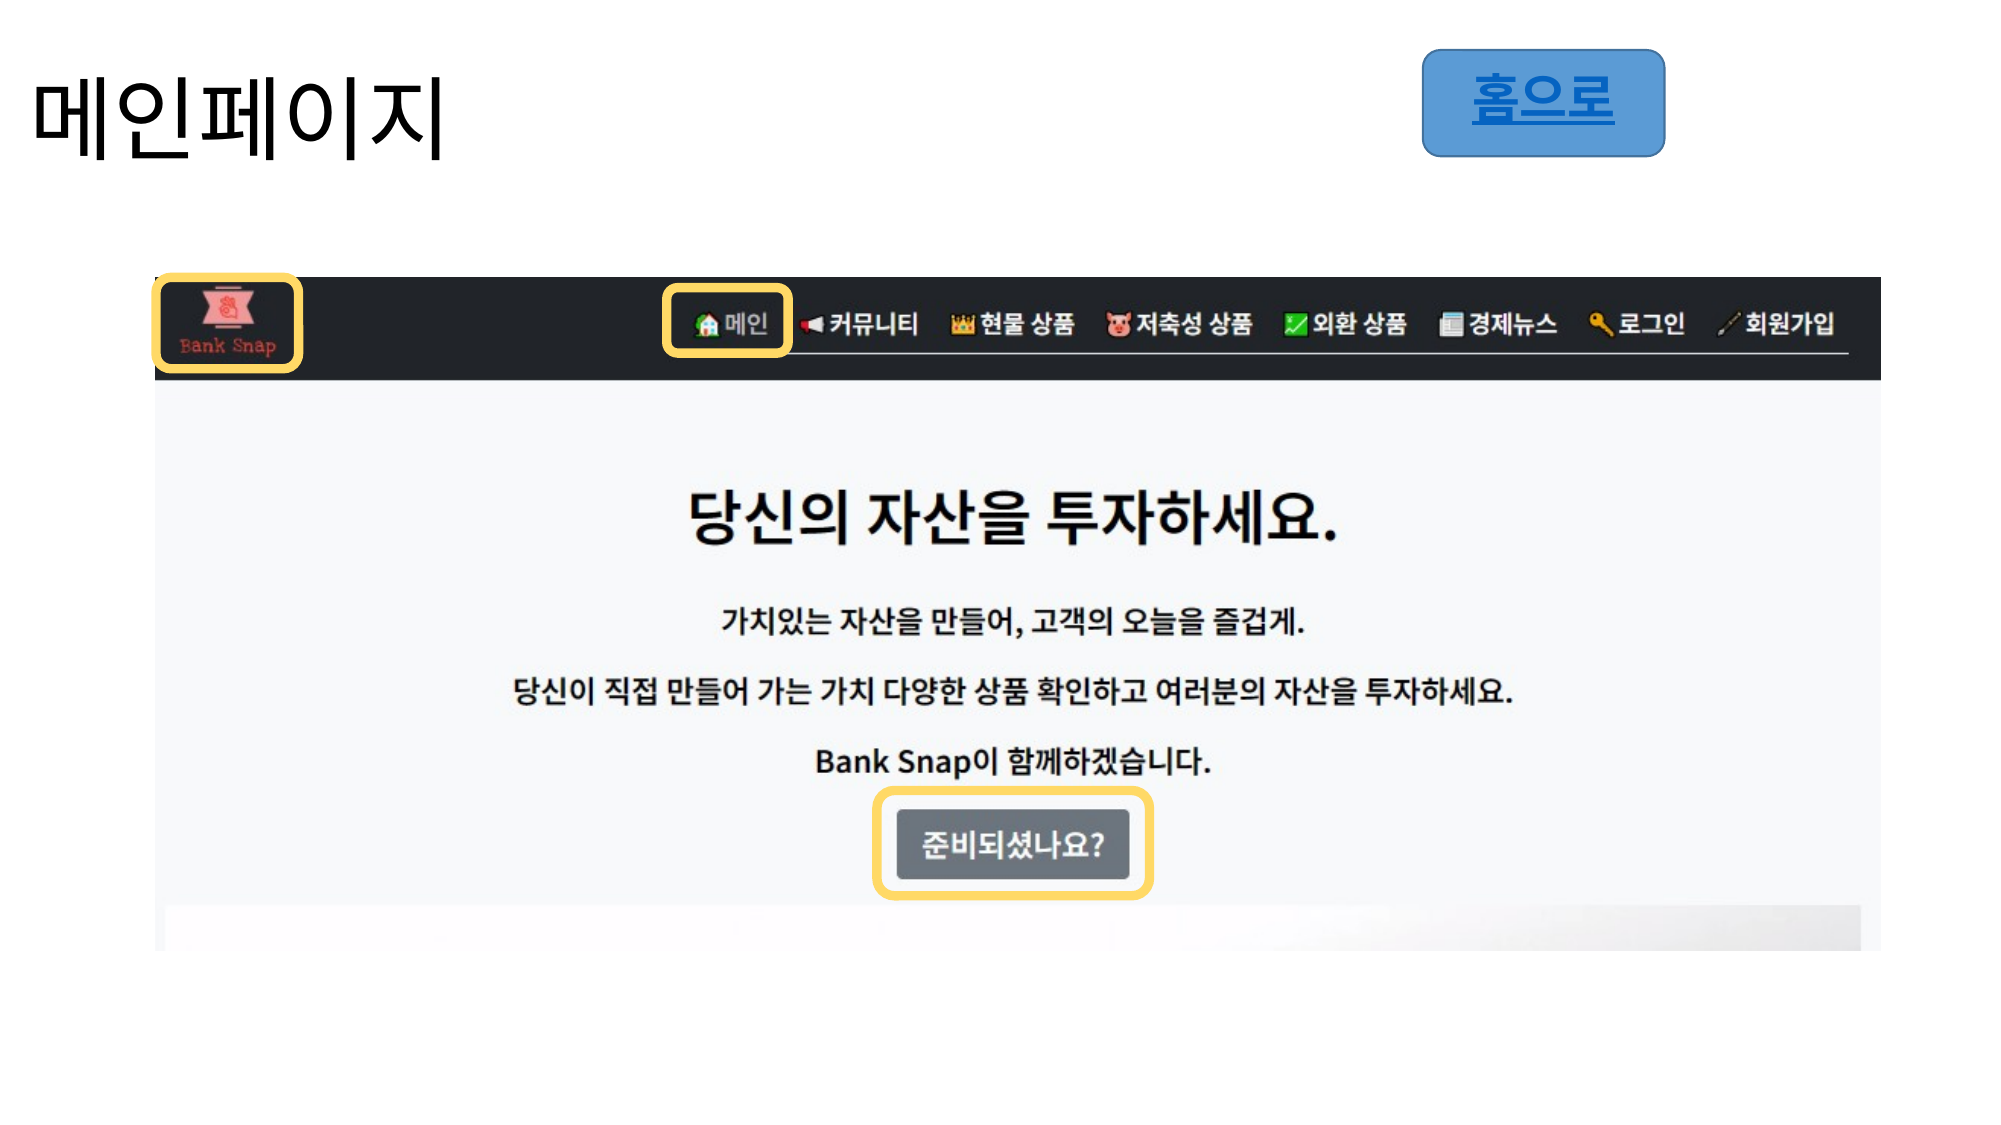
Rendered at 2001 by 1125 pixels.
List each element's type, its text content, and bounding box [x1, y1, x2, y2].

title 메인페이지 [14, 15, 1740, 233]
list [155, 277, 1881, 951]
text_box 홈으로 [1421, 48, 1666, 158]
